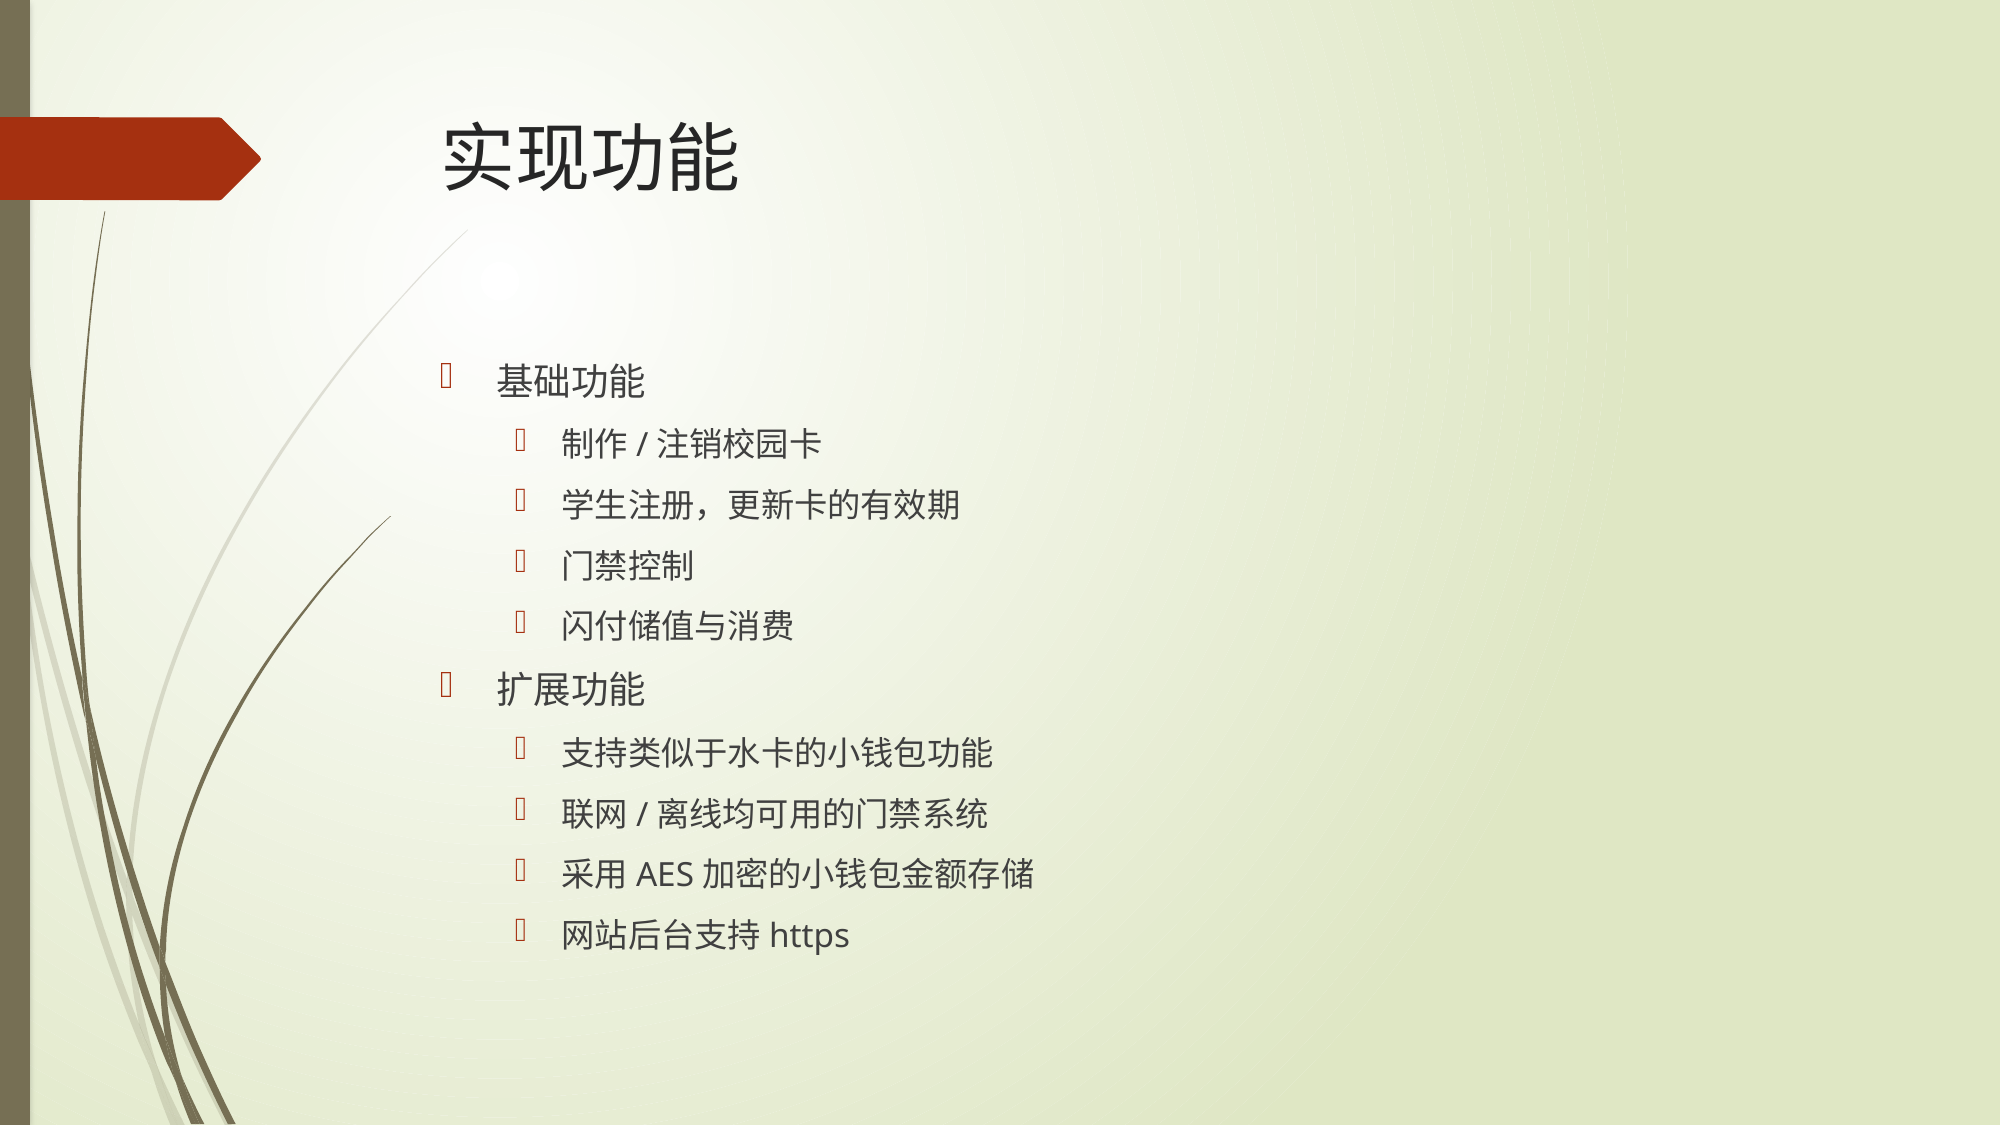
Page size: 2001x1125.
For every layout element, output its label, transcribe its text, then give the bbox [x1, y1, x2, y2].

list 基础功能 制作/注销校园卡 学生注册，更新卡的有效期 门禁控制 闪付储值与消费 扩展功能 支持类似于水卡的小钱包功能 联网/离线均可用的门禁系统 采用AES加密的小钱包金额存储 网站后台支持https [424, 350, 1888, 970]
title 实现功能 [425, 102, 1888, 313]
